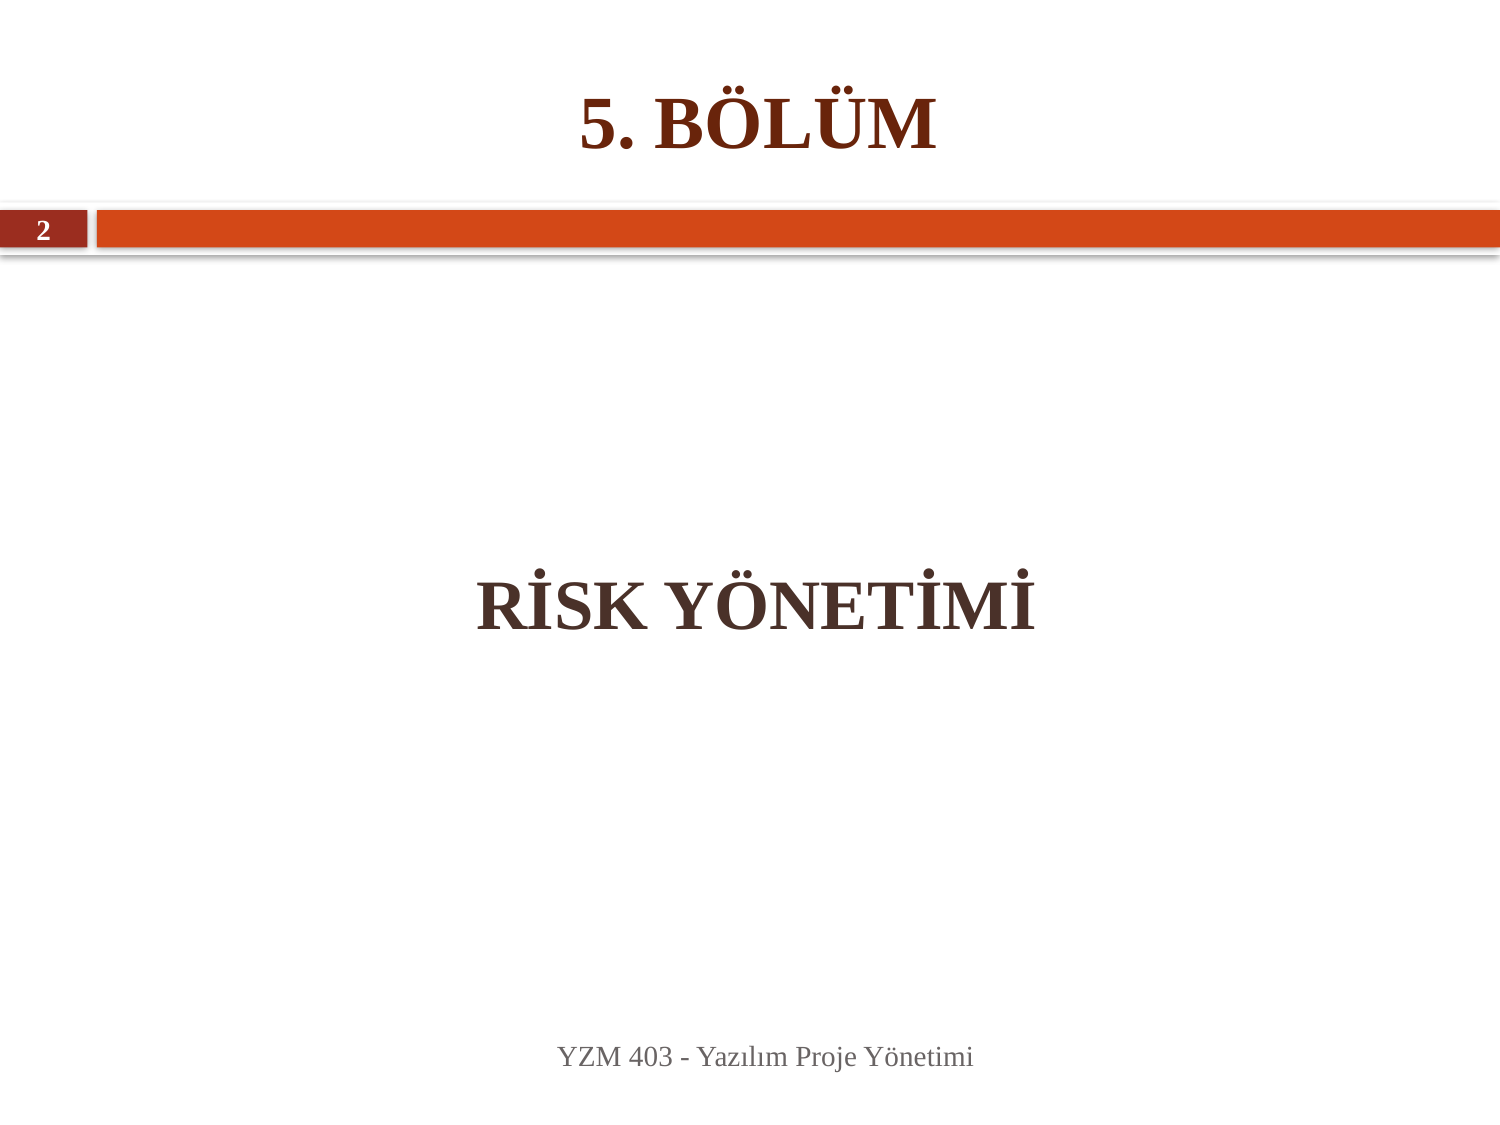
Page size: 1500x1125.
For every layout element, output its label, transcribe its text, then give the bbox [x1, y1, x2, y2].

list RİSK YÖNETİMİ [93, 551, 1420, 657]
title 5. BÖLÜM [100, 37, 1418, 200]
slide_number 2 [0, 208, 88, 249]
footer YZM 403 - Yazılım Proje Yönetimi [99, 1024, 990, 1085]
